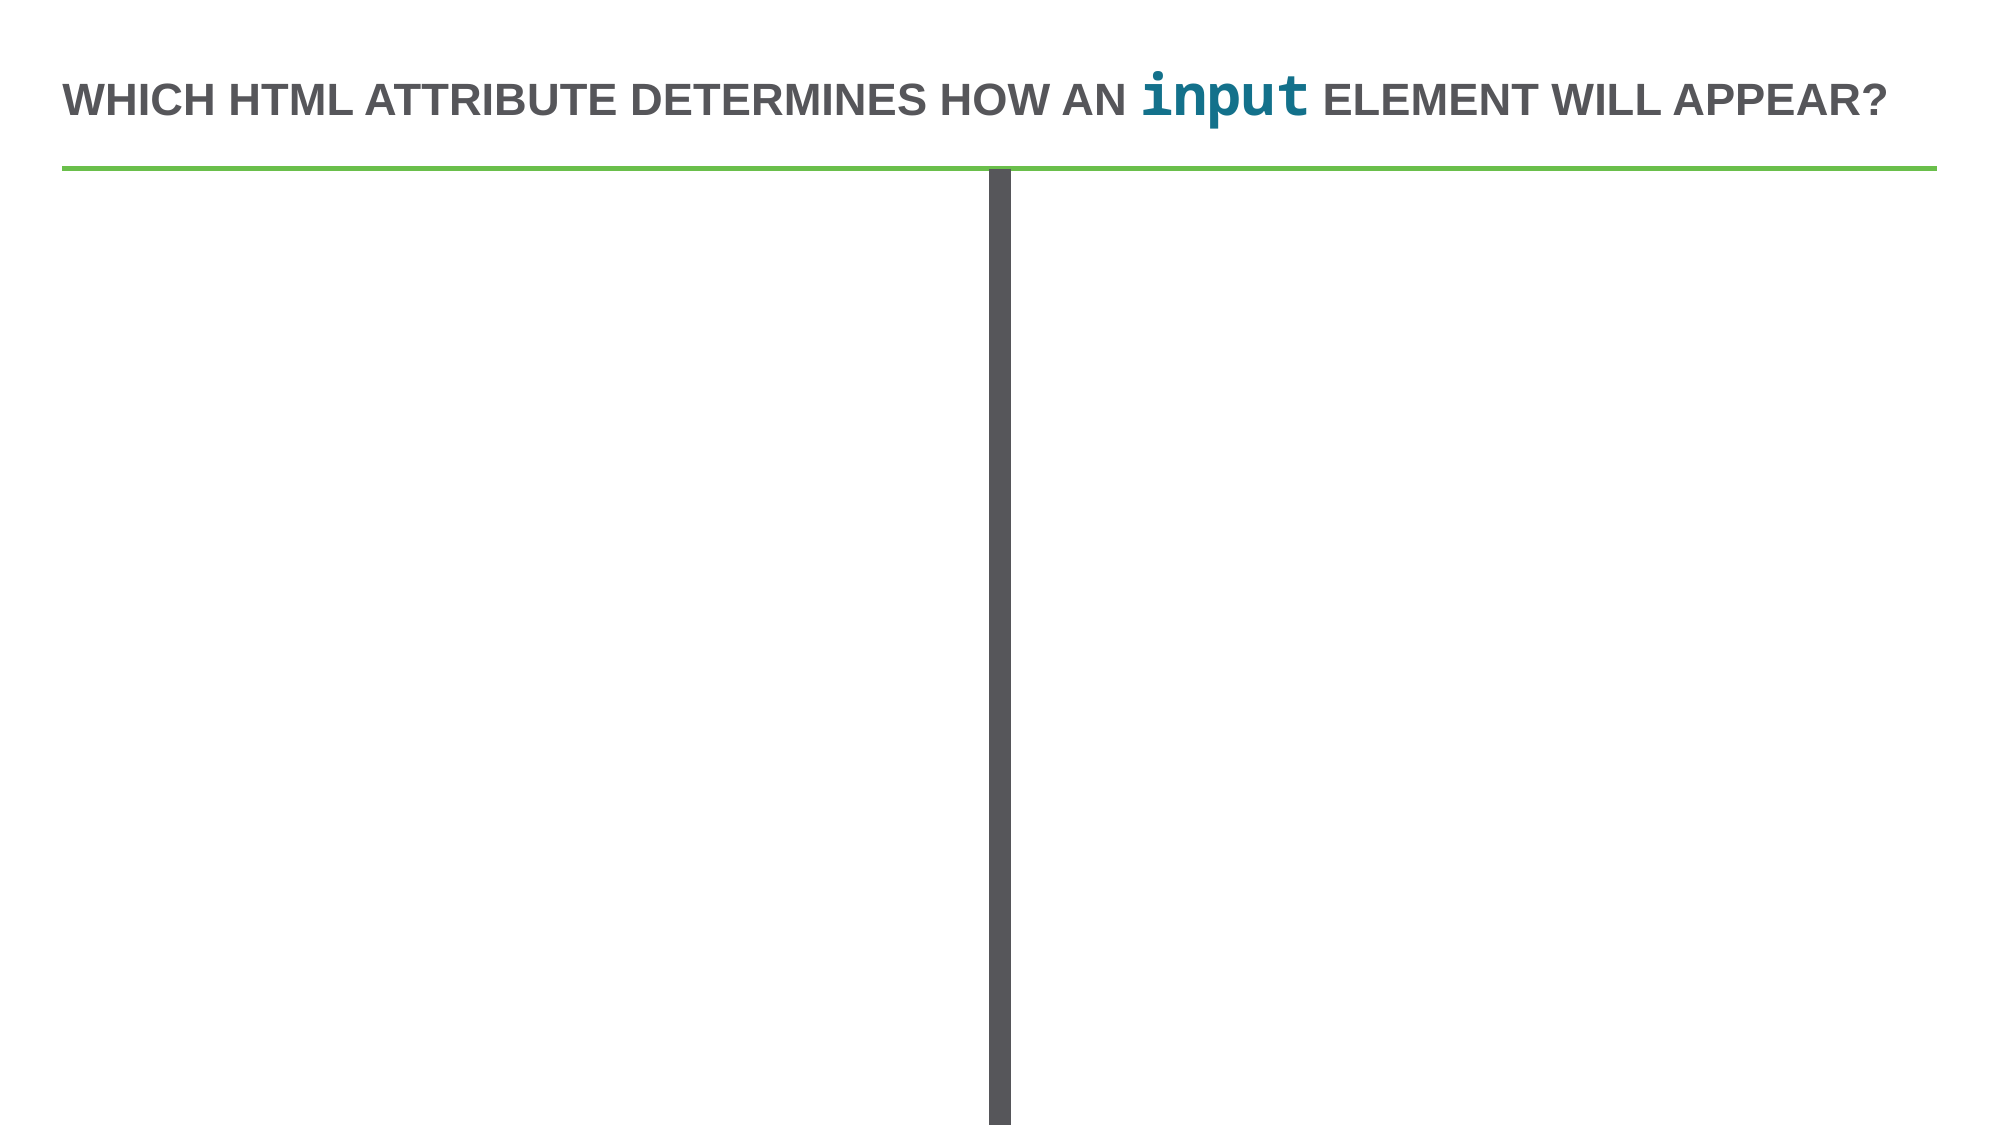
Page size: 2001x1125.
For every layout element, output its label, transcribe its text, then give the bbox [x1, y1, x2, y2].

title Which HTML attribute determines how an input element will appear? [62, 37, 1938, 150]
